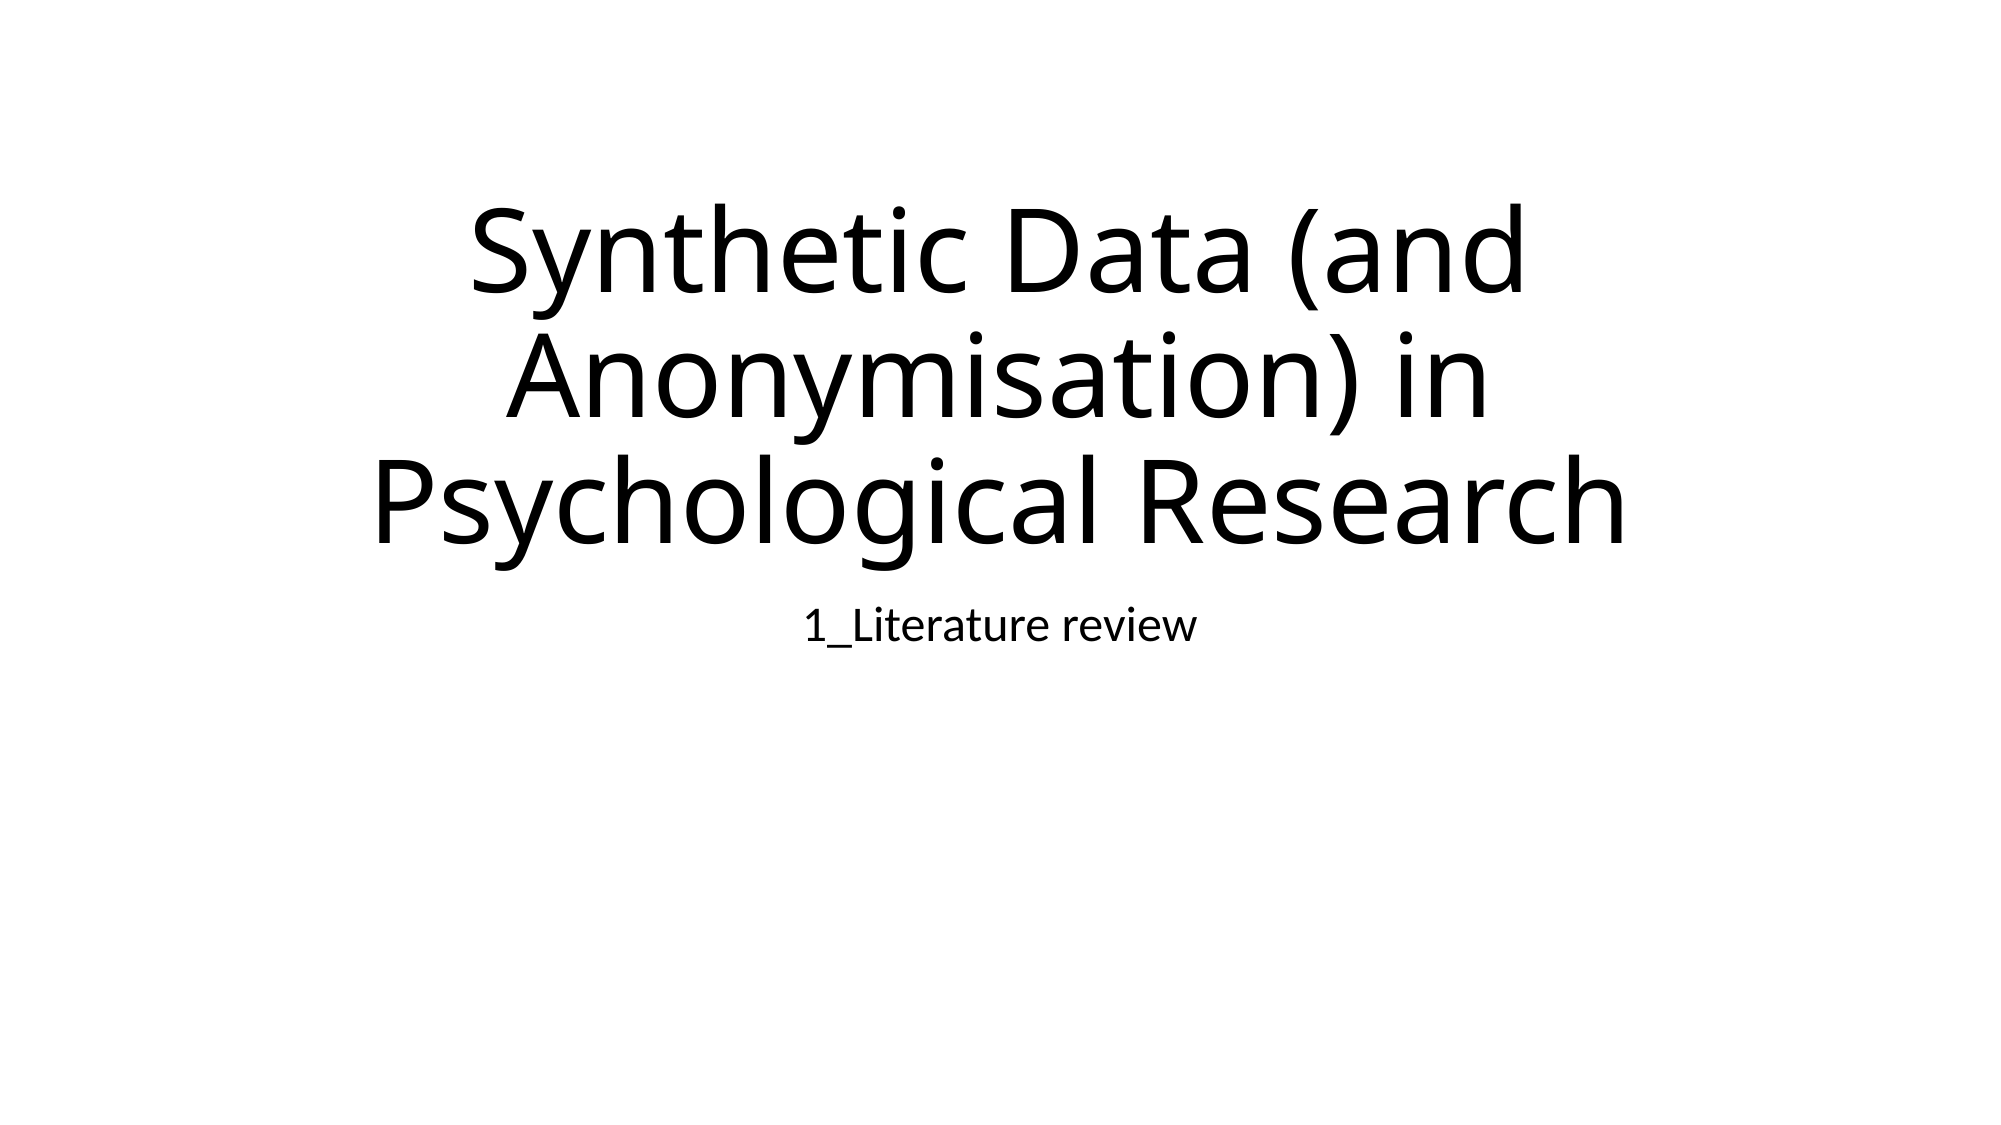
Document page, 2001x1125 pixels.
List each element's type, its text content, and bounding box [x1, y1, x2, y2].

title Synthetic Data (and Anonymisation) in Psychological Research [249, 184, 1750, 576]
subtitle 1_Literature review [249, 590, 1750, 863]
